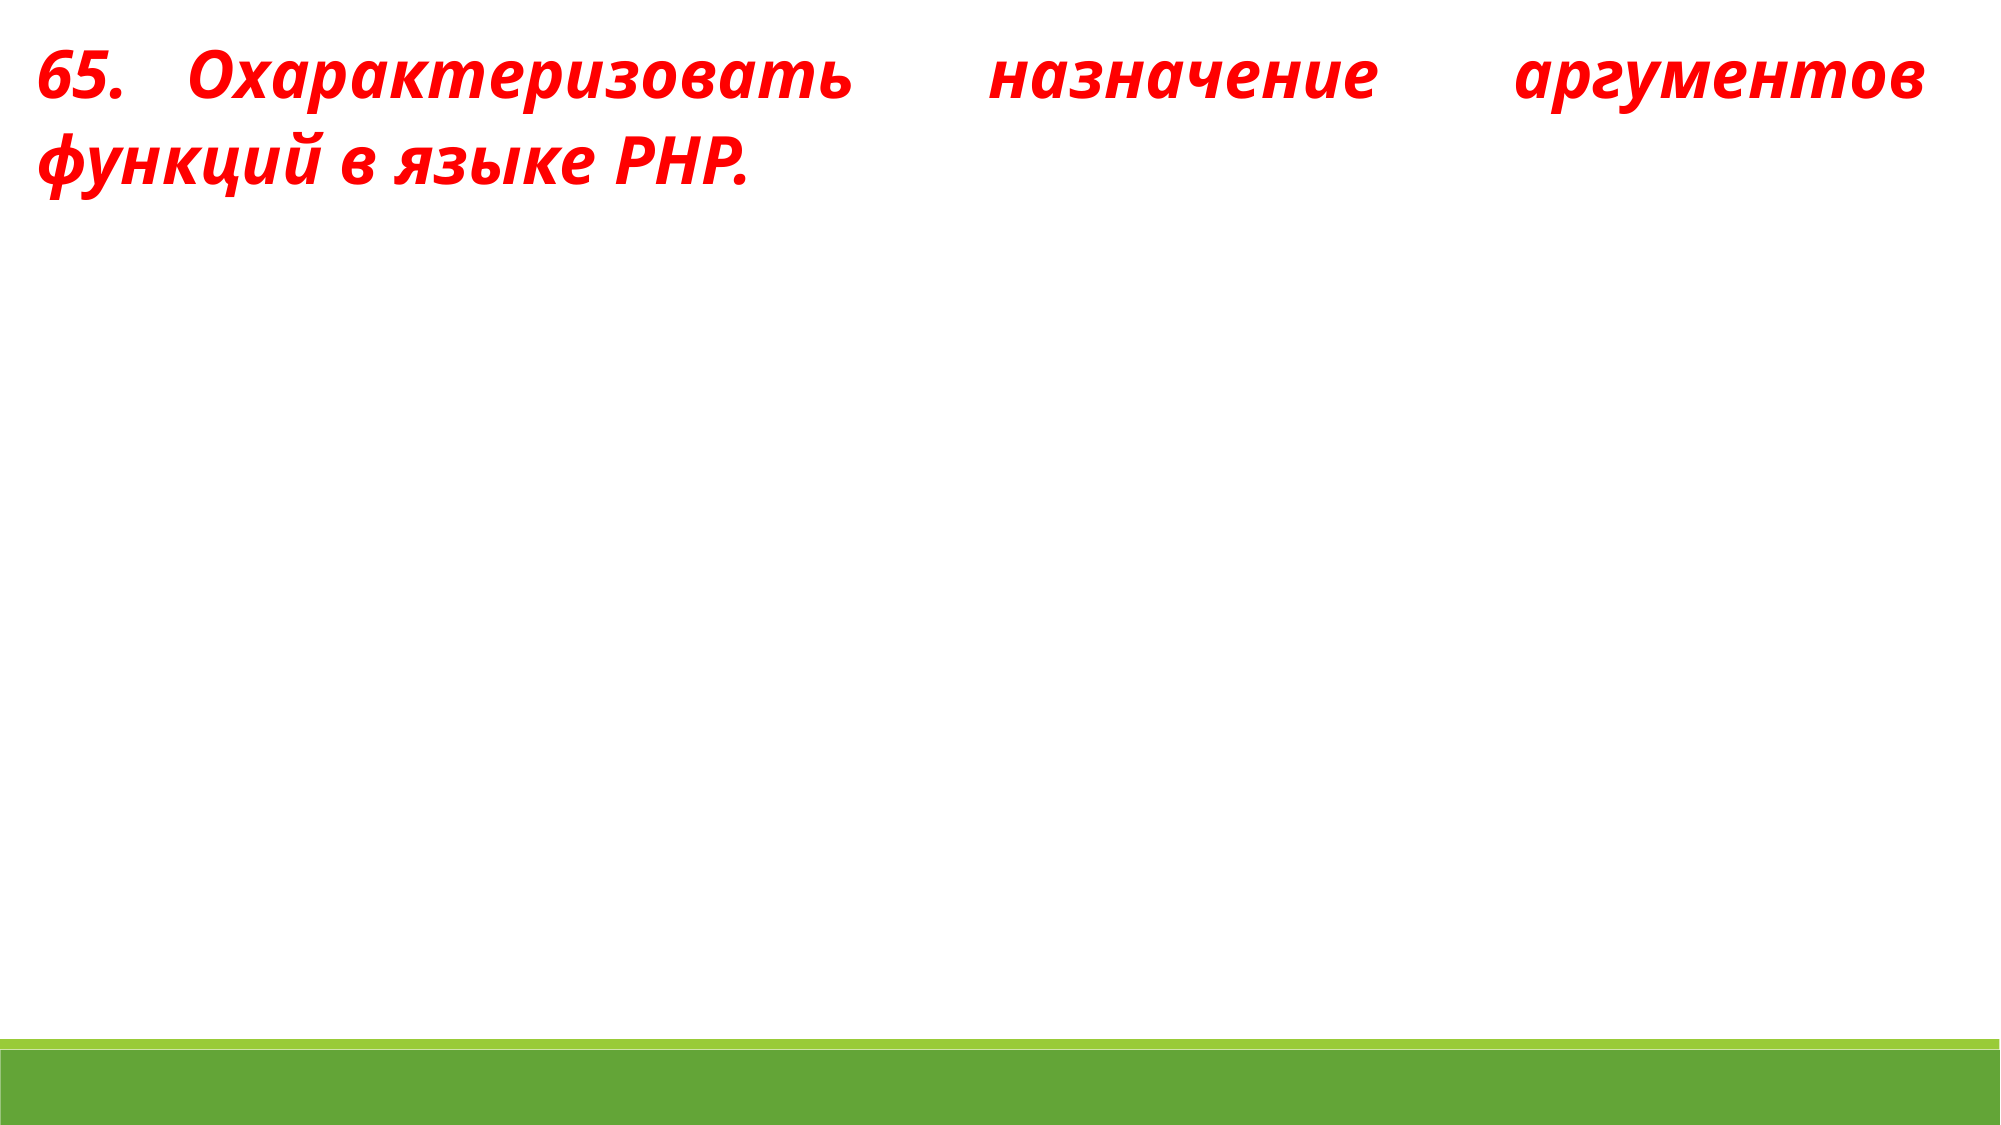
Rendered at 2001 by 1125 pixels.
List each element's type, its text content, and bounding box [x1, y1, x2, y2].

text_box 65. Охарактеризовать назначение аргументов функций в языке PHP. [21, 19, 1943, 205]
